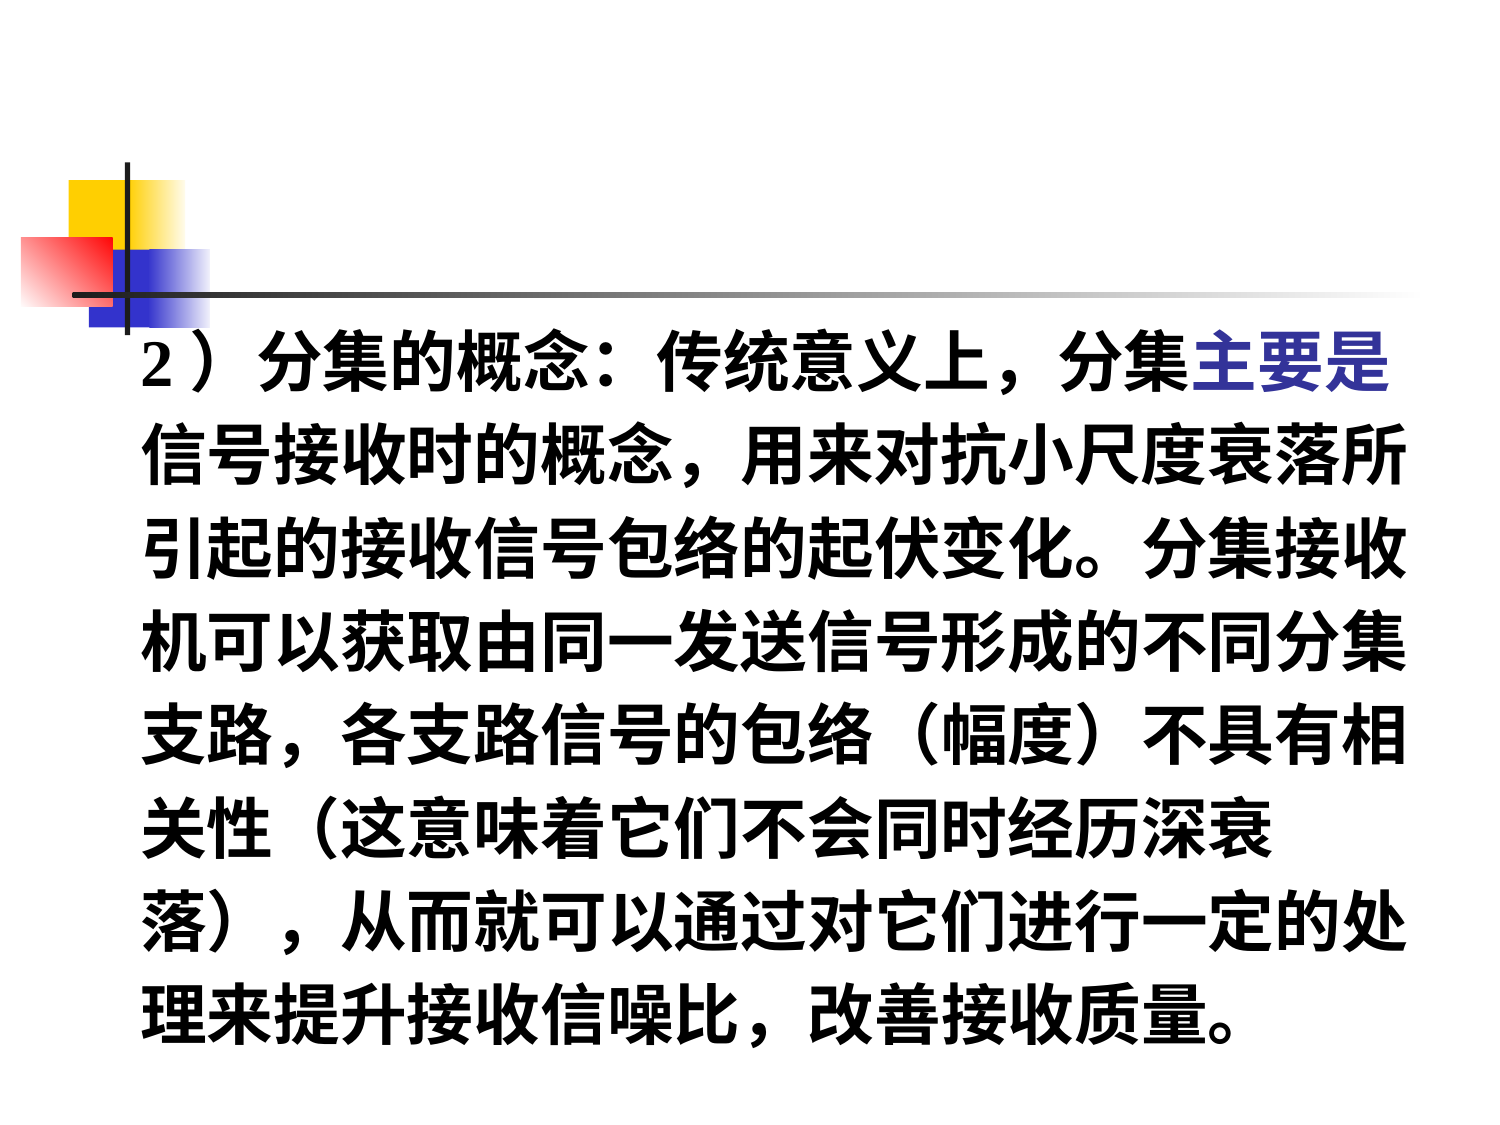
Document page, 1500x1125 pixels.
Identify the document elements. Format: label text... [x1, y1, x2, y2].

list 2）分集的概念：传统意义上，分集主要是 信号接收时的概念，用来对抗小尺度衰落所 引起的接收信号包络的起伏变化。分集接收 机可以获取由同一发送信号形成的不同分集 支路，各支路信号的包络（幅度）不具有相 关性（这意味着它们不会同时经历深衰 落），从而就可以通过对它们进行一定的处 理来提升接收信噪比，改善接收质量。 [124, 312, 1451, 1063]
